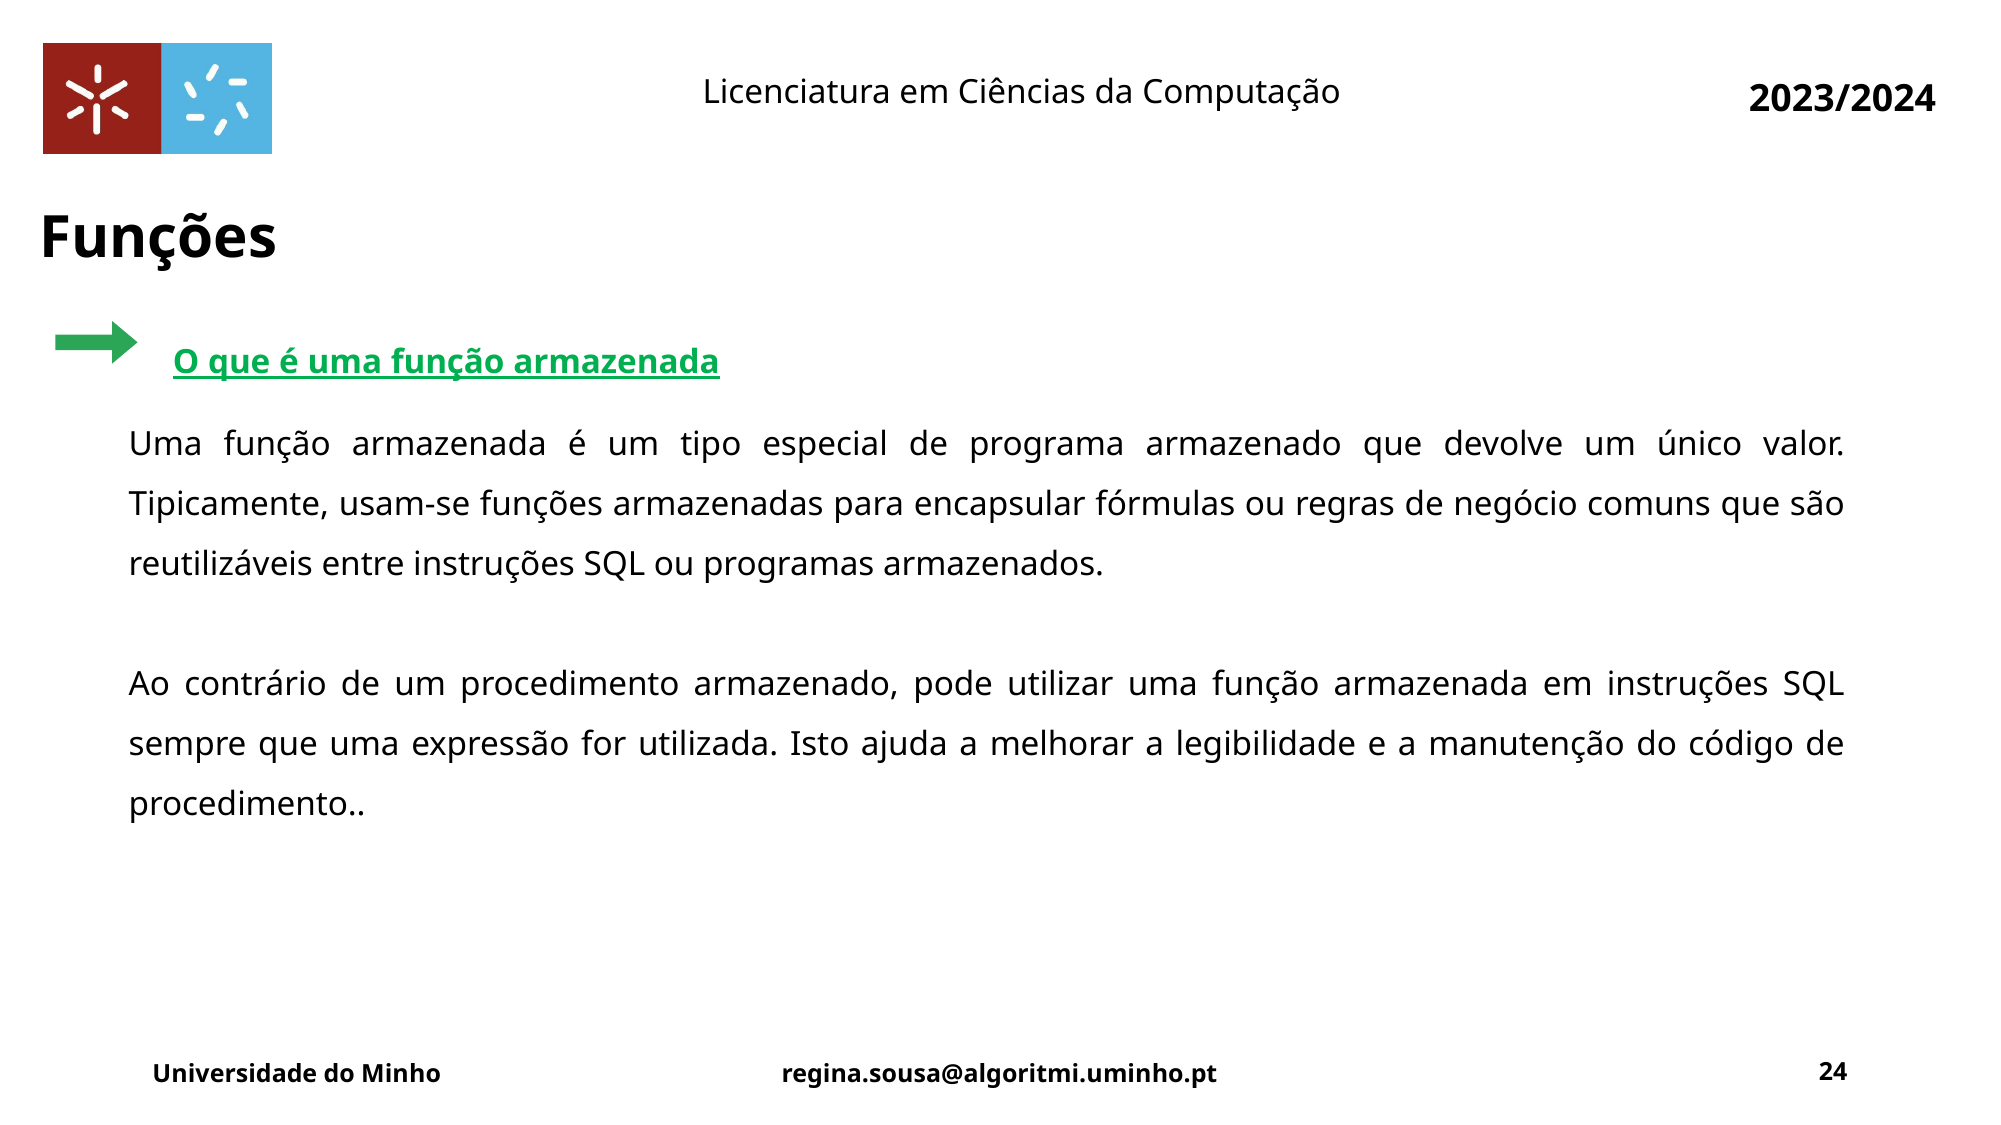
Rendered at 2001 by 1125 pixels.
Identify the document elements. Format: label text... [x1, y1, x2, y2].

text_box Funções [24, 191, 292, 277]
picture [43, 43, 272, 154]
text_box 2023/2024 [1734, 66, 1952, 127]
text_box O que é uma função armazenada [172, 257, 2000, 381]
text_box [54, 318, 140, 366]
text_box Universidade do Minho [137, 1042, 813, 1103]
slide_number 24 [1412, 1042, 1863, 1103]
text_box Uma função armazenada é um tipo especial de programa armazenado que devolve um único valor. Tipicamente, usam-se funções armazenadas para encapsular fórmulas ou regras de negócio comuns que são reutilizáveis entre instruções SQL ou programas armazenados. Ao contrário de um procedimento armazenado, pode utilizar uma função armazenada em instruções SQL sempre que uma expressão for utilizada. Isto ajuda a melhorar a legibilidade e a manutenção do código de procedimento.. [113, 395, 1863, 829]
text_box Licenciatura em Ciências da Computação [272, 66, 1773, 128]
footer regina.sousa@algoritmi.uminho.pt [813, 1042, 1338, 1103]
